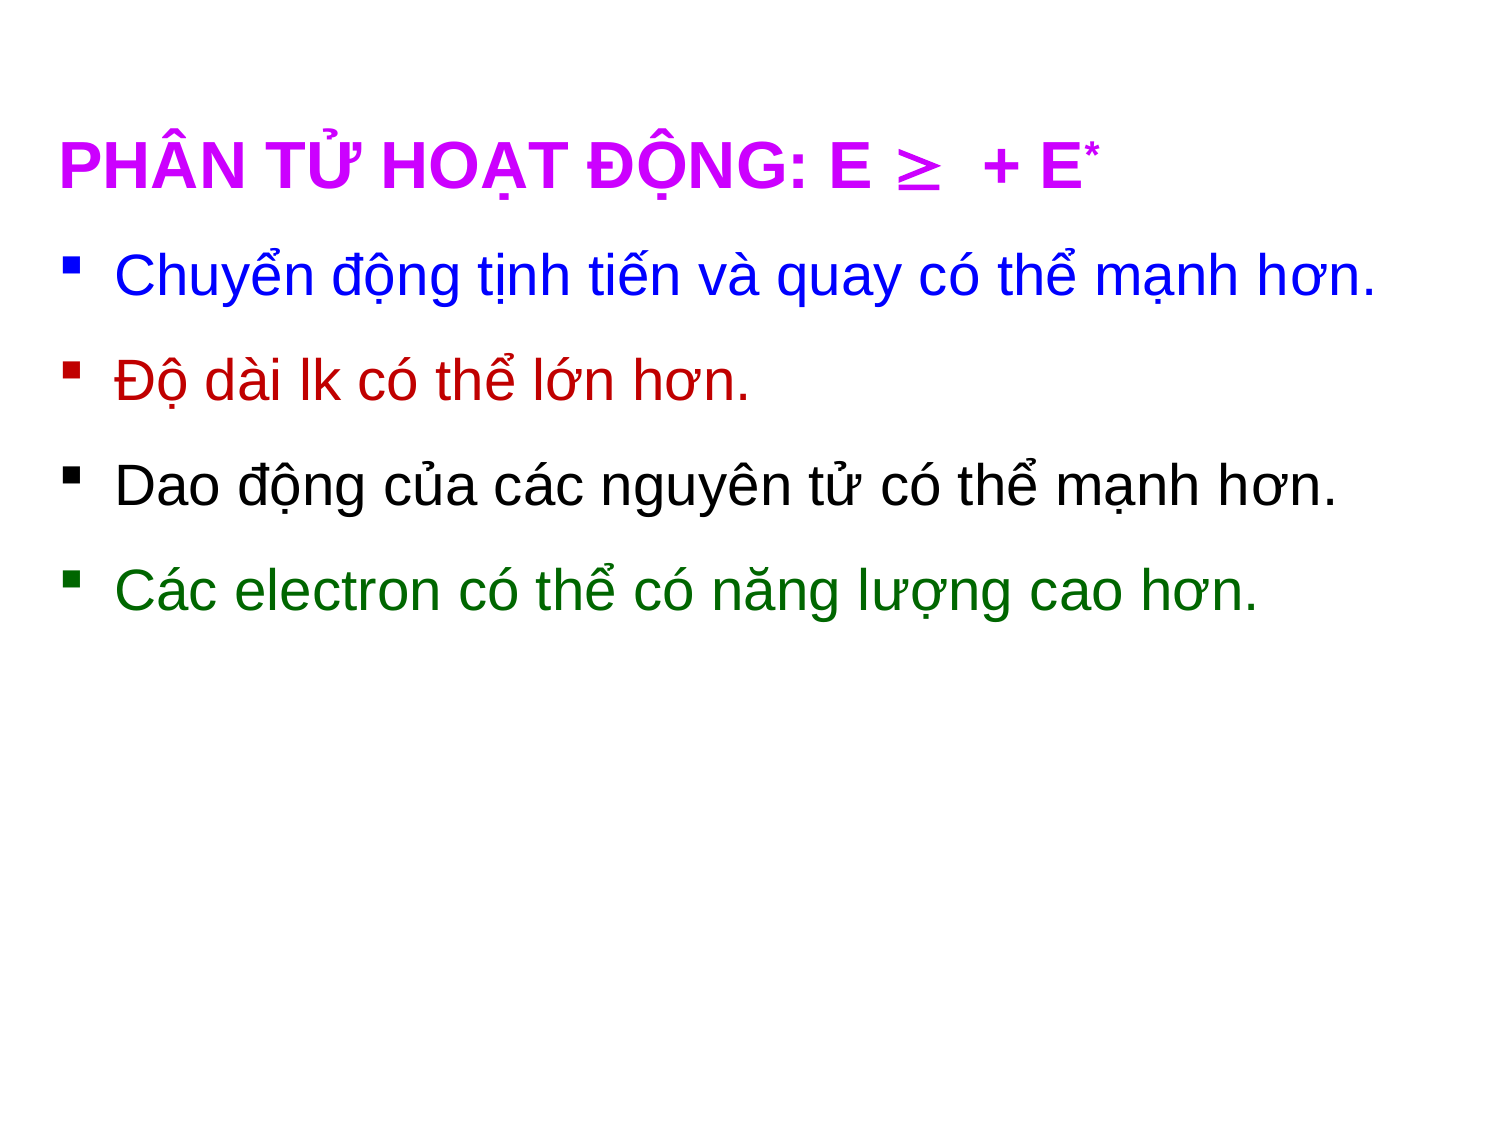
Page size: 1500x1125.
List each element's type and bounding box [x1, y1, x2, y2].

picture [49, 99, 1451, 1050]
